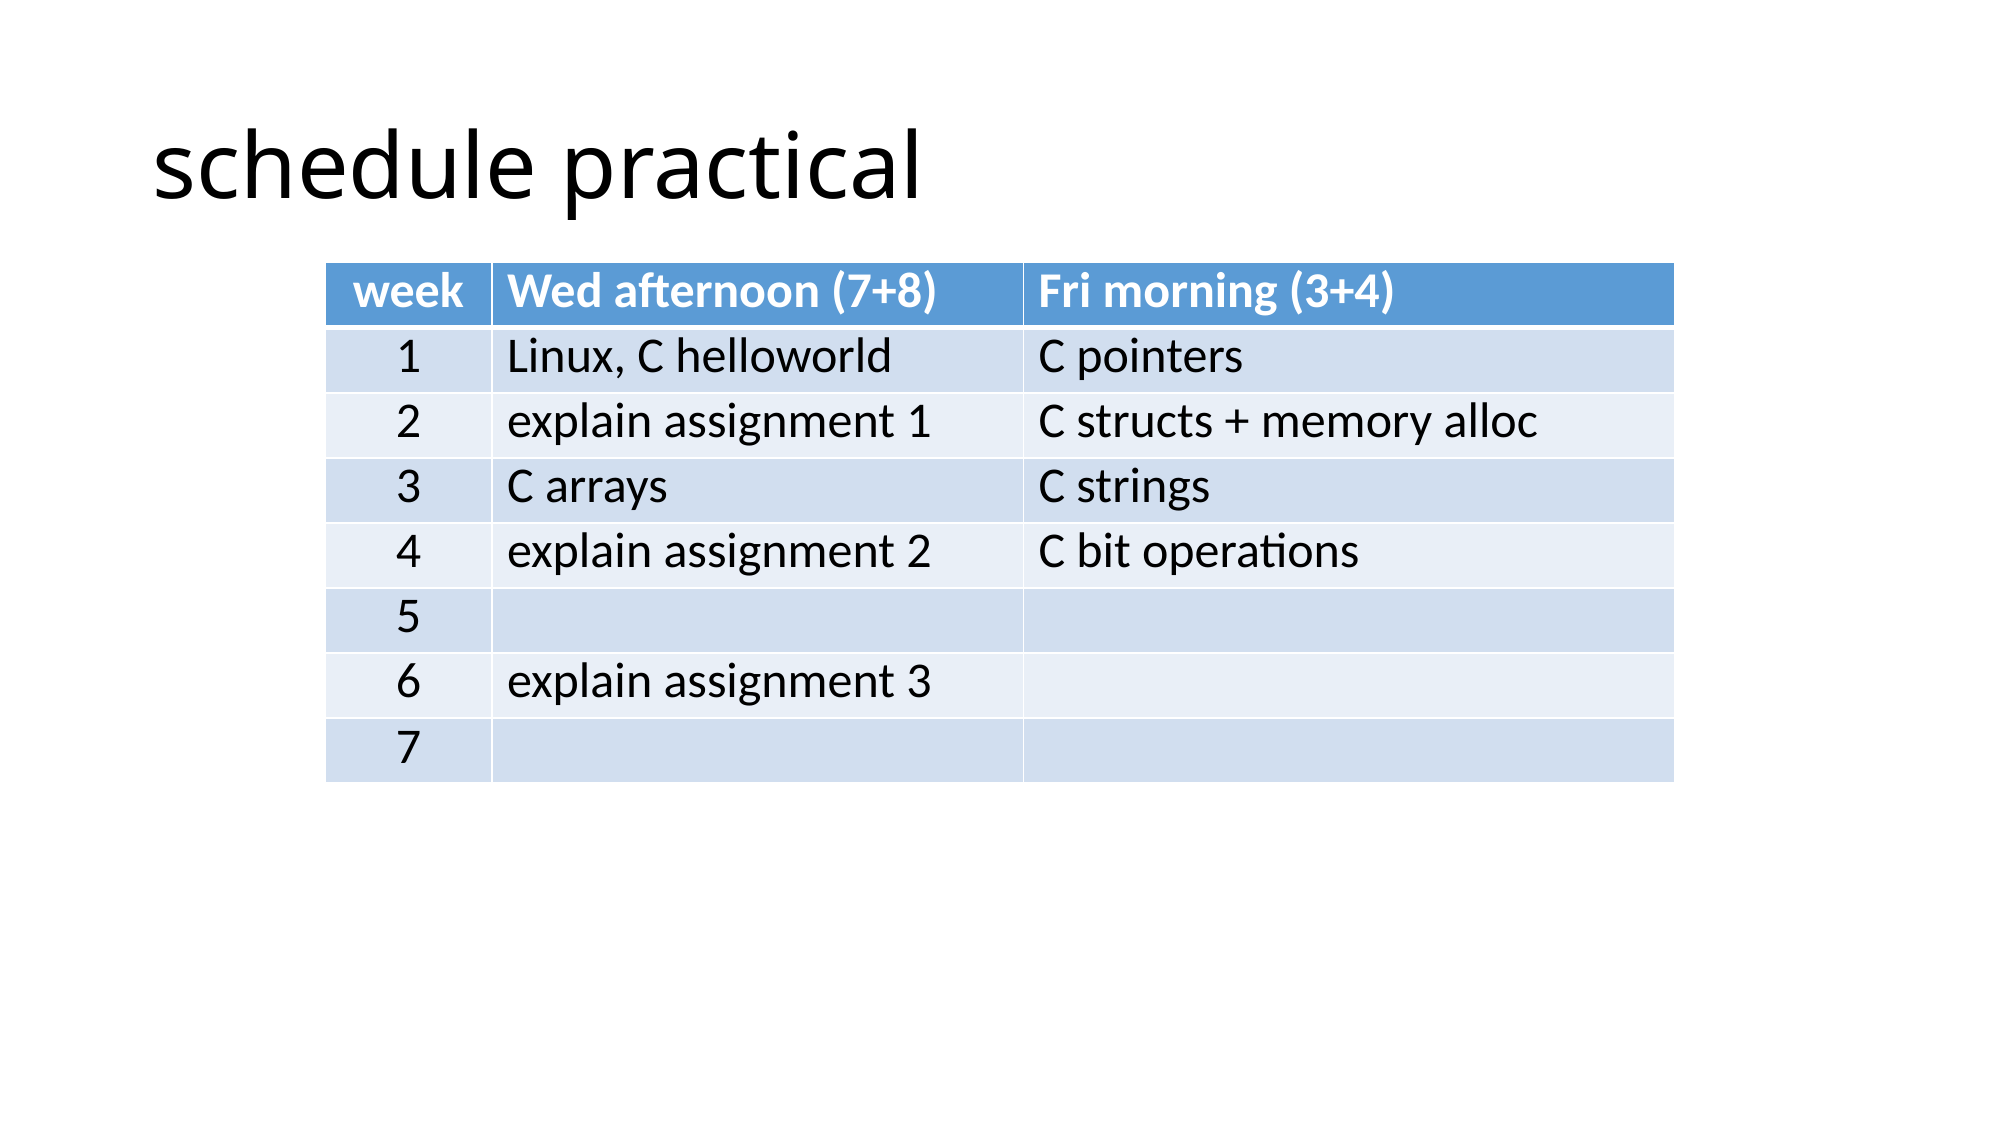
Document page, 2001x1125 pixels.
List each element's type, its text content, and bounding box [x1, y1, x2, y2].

table_cell 4 [326, 524, 491, 587]
table_cell [1024, 589, 1674, 652]
table_cell 6 [326, 654, 491, 717]
table_cell [493, 589, 1023, 652]
table_cell C strings [1024, 459, 1674, 522]
table_cell 7 [326, 719, 491, 782]
table_cell C bit operations [1024, 524, 1674, 587]
table_cell [1024, 654, 1674, 717]
table_header Fri morning (3+4) [1024, 263, 1674, 325]
table_cell explain assignment 2 [493, 524, 1023, 587]
table_cell 3 [326, 459, 491, 522]
table_cell explain assignment 3 [493, 654, 1023, 717]
table_cell [1024, 719, 1674, 782]
table_cell C structs + memory alloc [1024, 394, 1674, 457]
table_header Wed afternoon (7+8) [493, 263, 1023, 325]
table_cell 2 [326, 394, 491, 457]
table_cell Linux, C helloworld [493, 330, 1023, 392]
table_cell C arrays [493, 459, 1023, 522]
table_cell [493, 719, 1023, 782]
title schedule practical [137, 59, 1863, 278]
table_cell 1 [326, 330, 491, 392]
table_cell C pointers [1024, 330, 1674, 392]
table_header week [326, 263, 491, 325]
table_cell explain assignment 1 [493, 394, 1023, 457]
table_cell 5 [326, 589, 491, 652]
